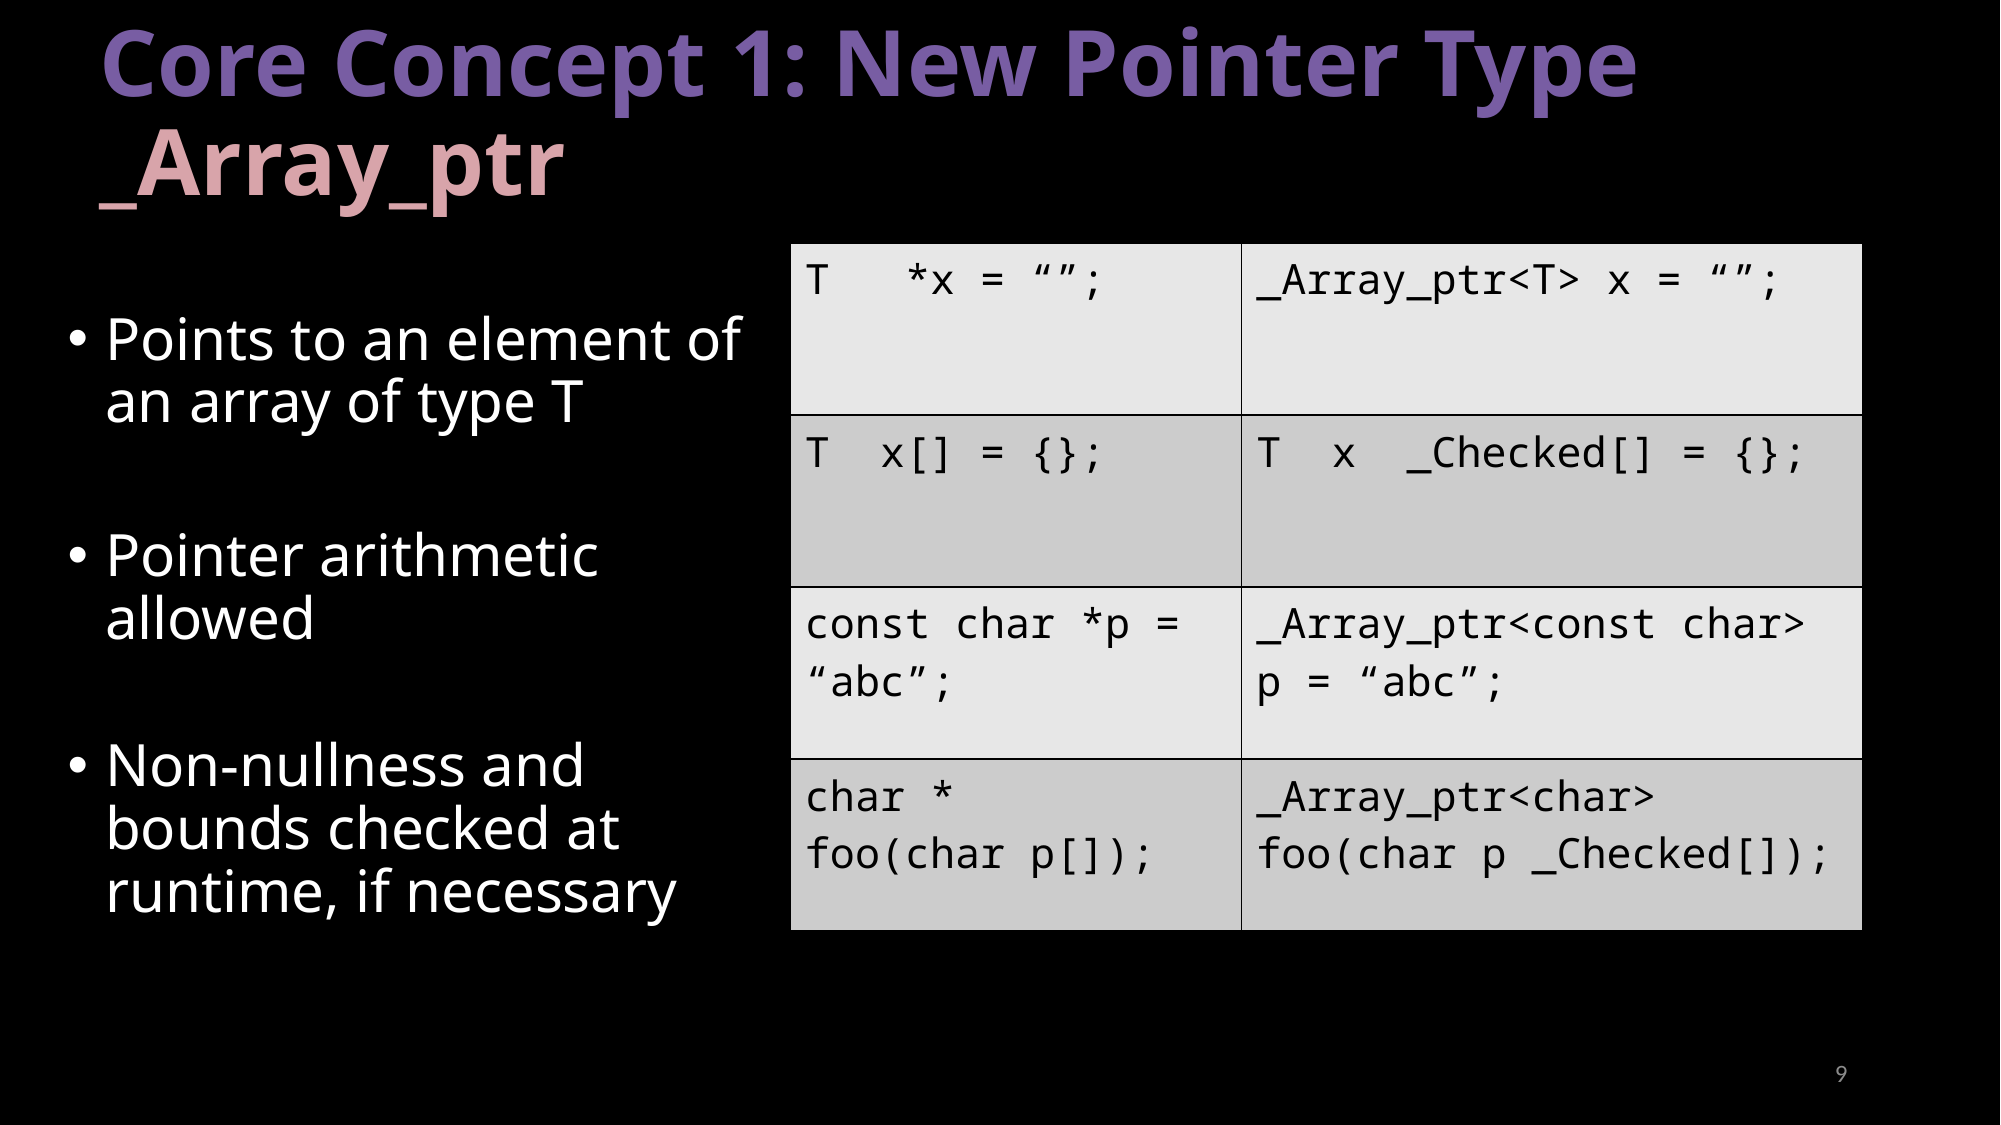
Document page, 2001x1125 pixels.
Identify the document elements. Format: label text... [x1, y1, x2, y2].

table_header T *x = “”; [791, 244, 1241, 414]
table_cell const char *p = “abc”; [791, 588, 1241, 758]
table_cell T x[] = {}; [791, 416, 1241, 586]
table_cell T x _Checked[] = {}; [1242, 416, 1862, 586]
table_header _Array_ptr<T> x = “”; [1242, 244, 1862, 414]
list Points to an element of an array of type T Pointer arithmetic allowed Non-nullness and bounds checked at runtime, if necessary [52, 302, 762, 1111]
table_cell _Array_ptr<const char> p = “abc”; [1242, 588, 1862, 758]
title Core Concept 1: New Pointer Type _Array_ptr [84, 7, 1949, 225]
table_cell char * foo(char p[]); [791, 760, 1241, 930]
slide_number 9 [1412, 1042, 1863, 1103]
table_cell _Array_ptr<char> foo(char p _Checked[]); [1242, 760, 1862, 930]
